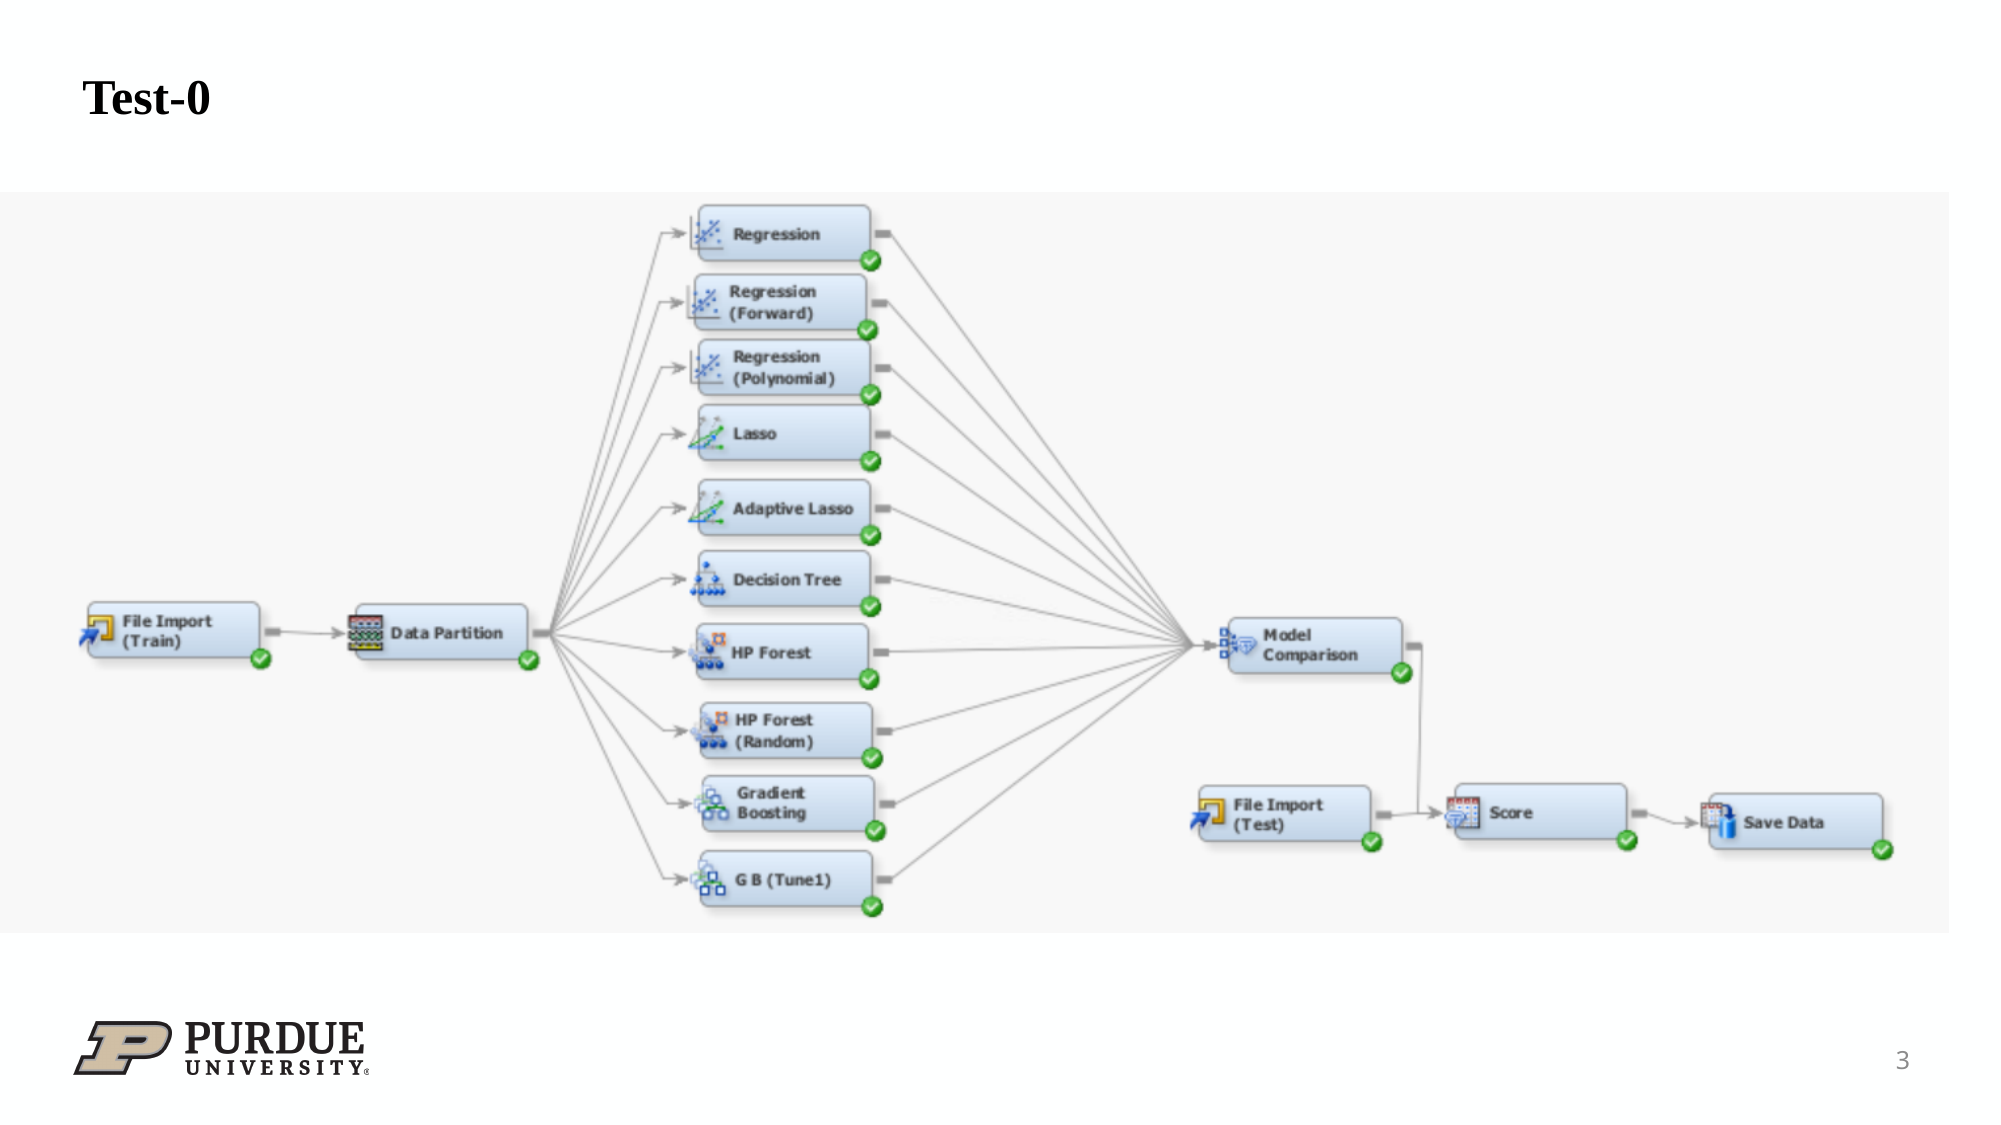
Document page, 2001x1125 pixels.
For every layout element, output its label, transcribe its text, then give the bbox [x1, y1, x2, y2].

text_box Test-0 [67, 56, 629, 132]
picture [0, 192, 1949, 933]
slide_number 3 [1744, 1031, 1925, 1092]
